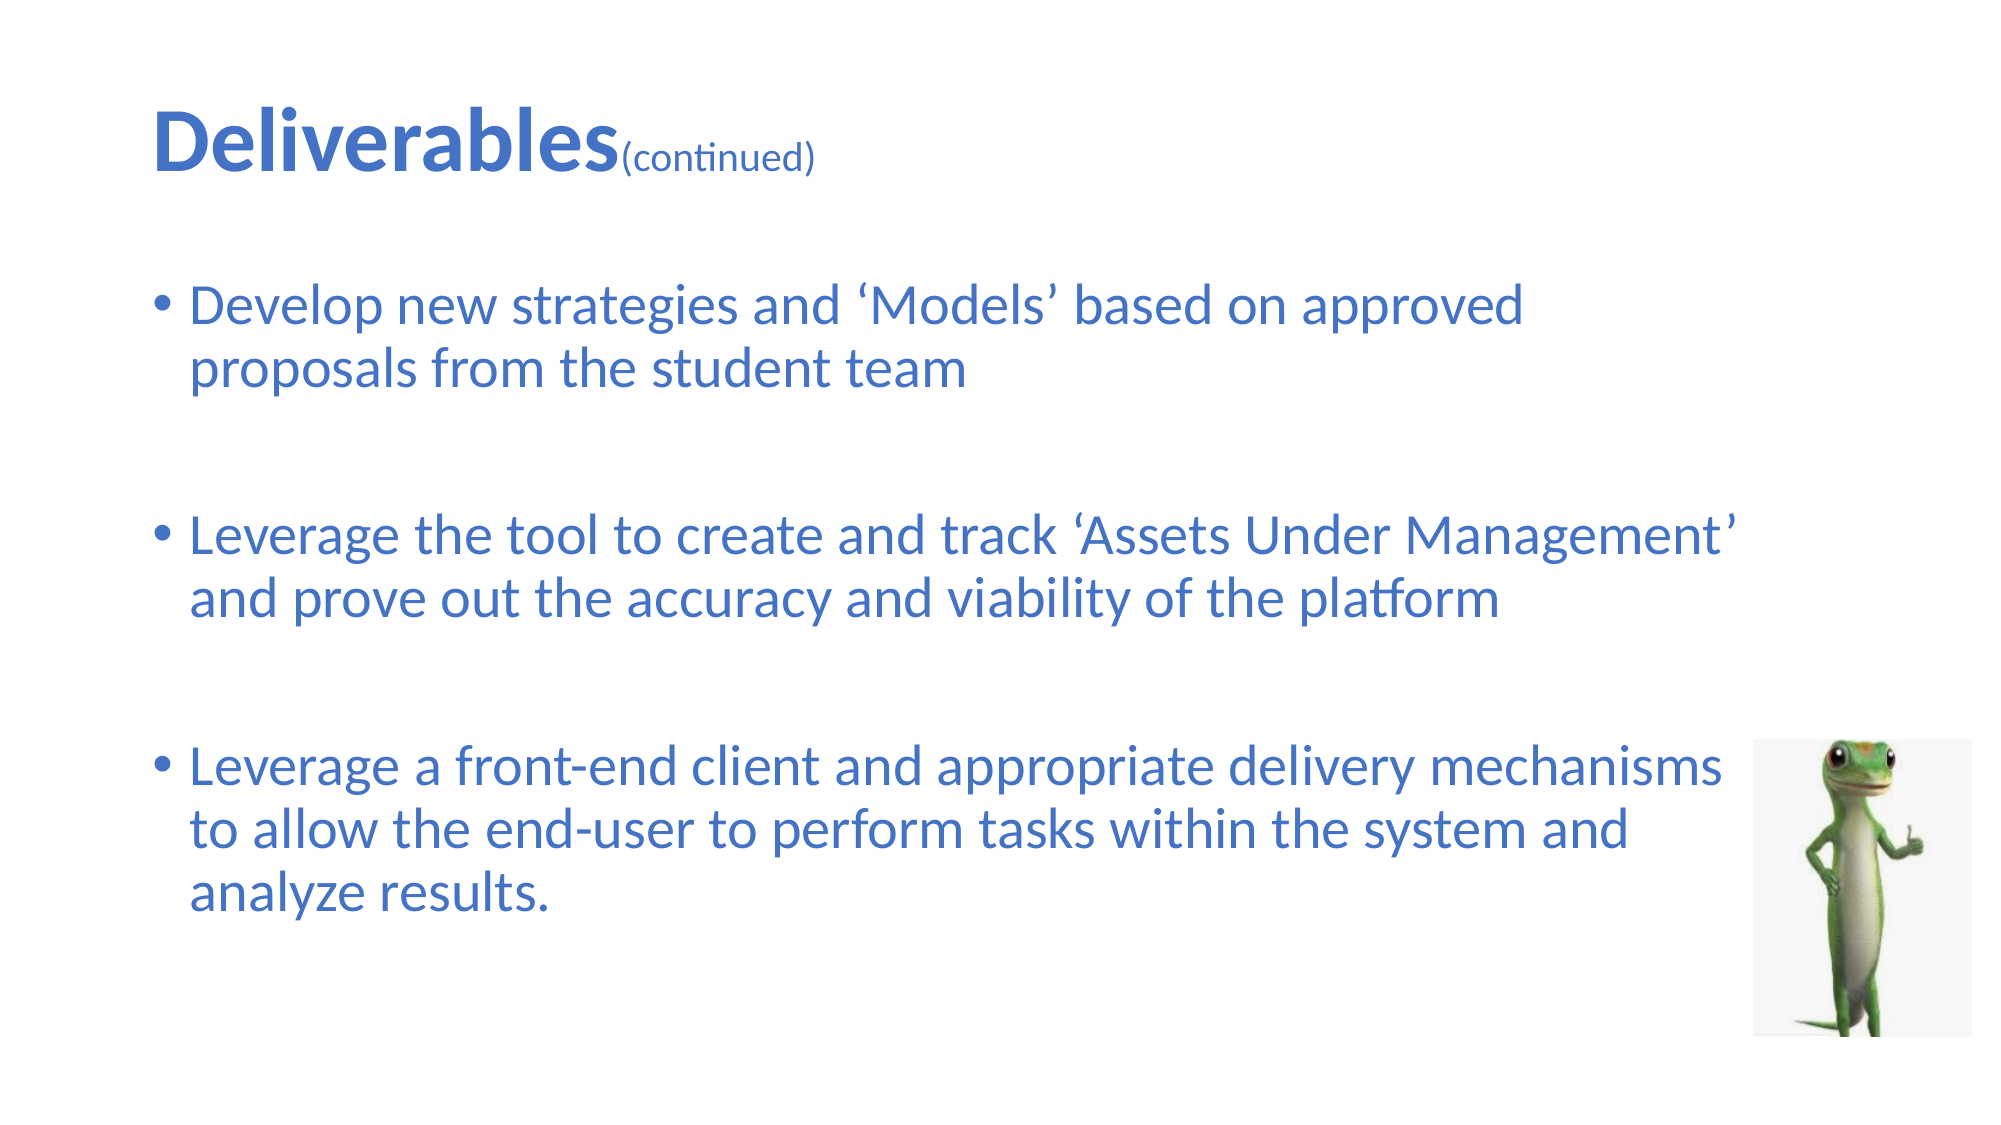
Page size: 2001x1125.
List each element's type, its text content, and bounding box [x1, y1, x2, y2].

list Develop new strategies and ‘Models’ based on approved proposals from the student team Leverage the tool to create and track ‘Assets Under Management’ and prove out the accuracy and viability of the platform Leverage a front-end client and appropriate delivery mechanisms to allow the end-user to perform tasks within the system and analyze results. [137, 266, 1783, 976]
picture [1753, 739, 1972, 1037]
title Deliverables(continued) [137, 59, 1863, 223]
